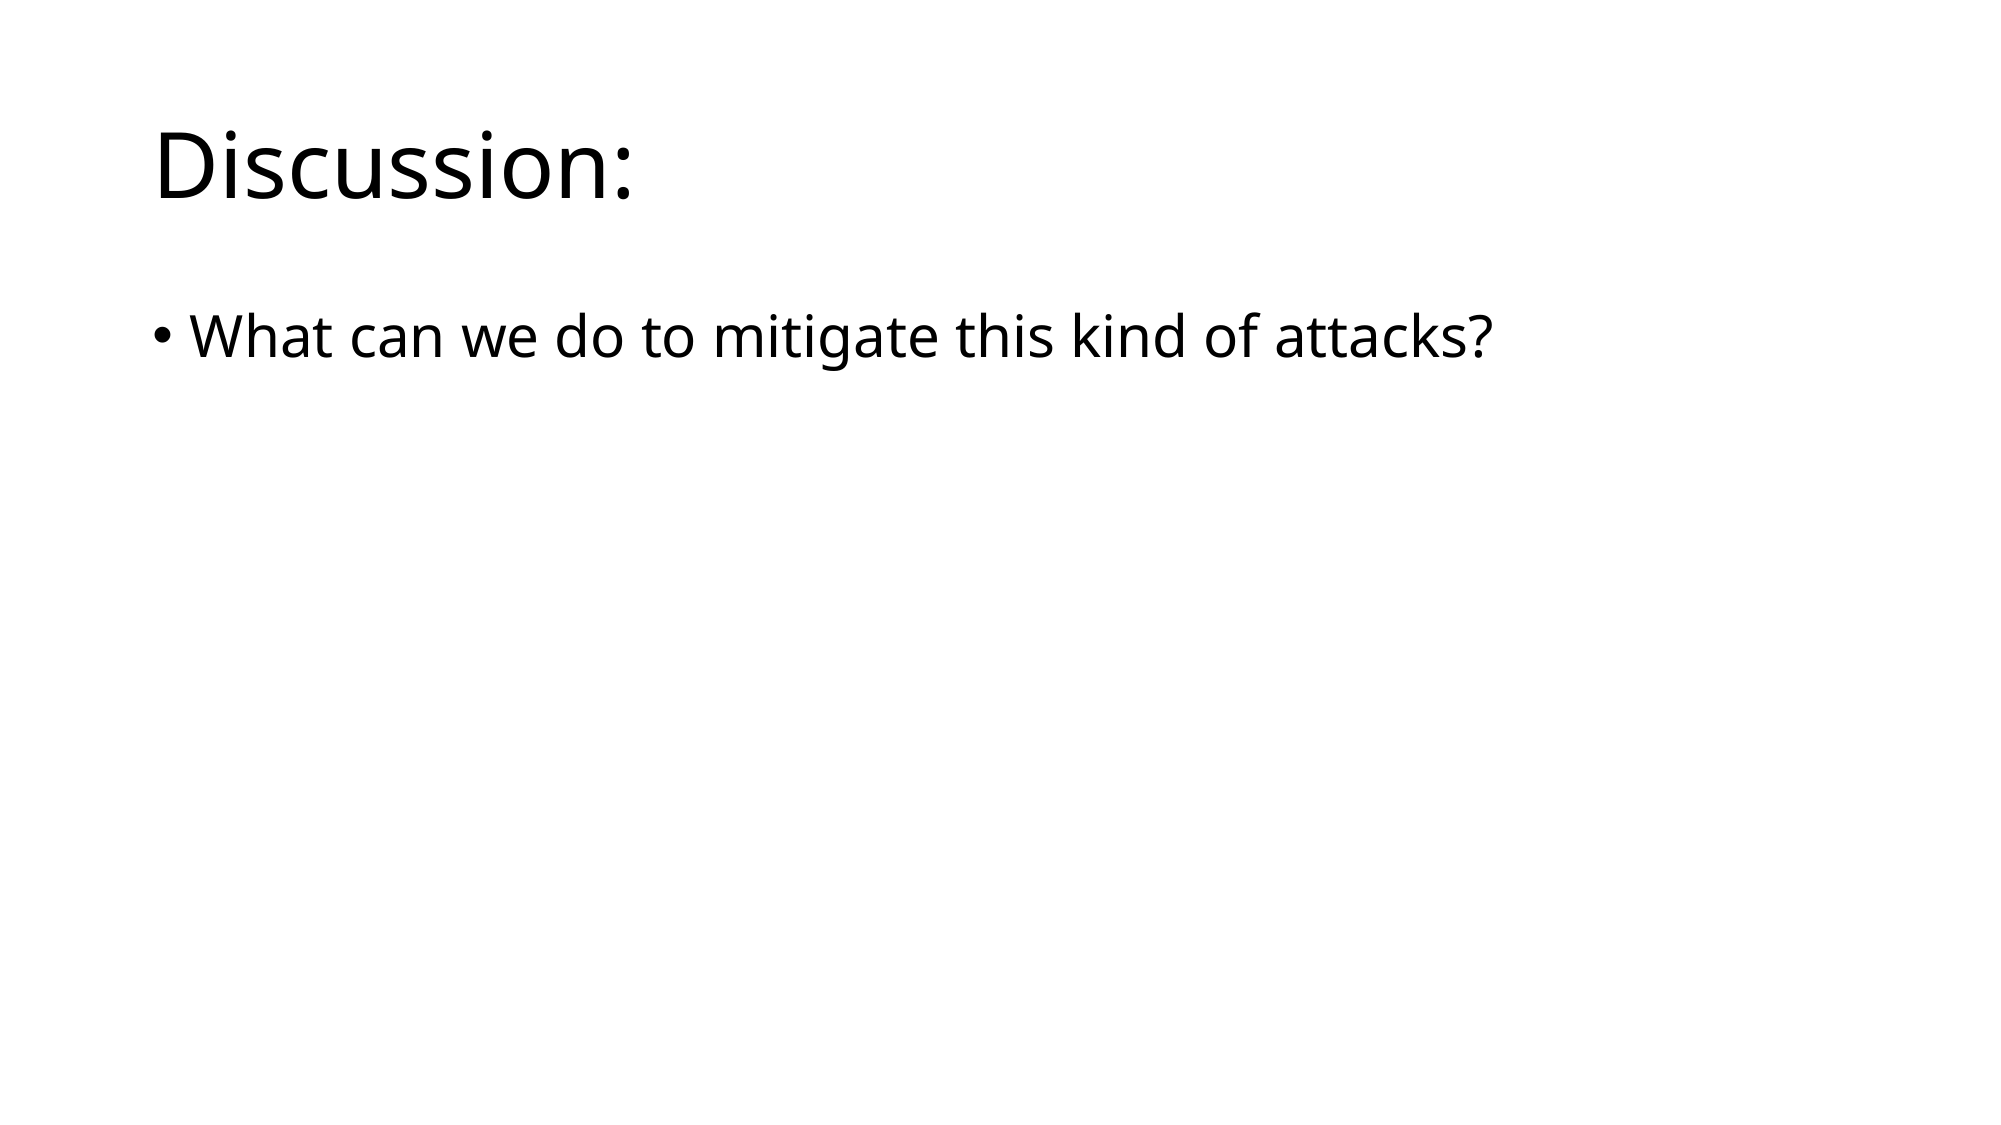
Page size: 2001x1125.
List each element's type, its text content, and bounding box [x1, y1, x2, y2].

list What can we do to mitigate this kind of attacks? [137, 299, 1863, 1014]
title Discussion: [137, 59, 1863, 278]
